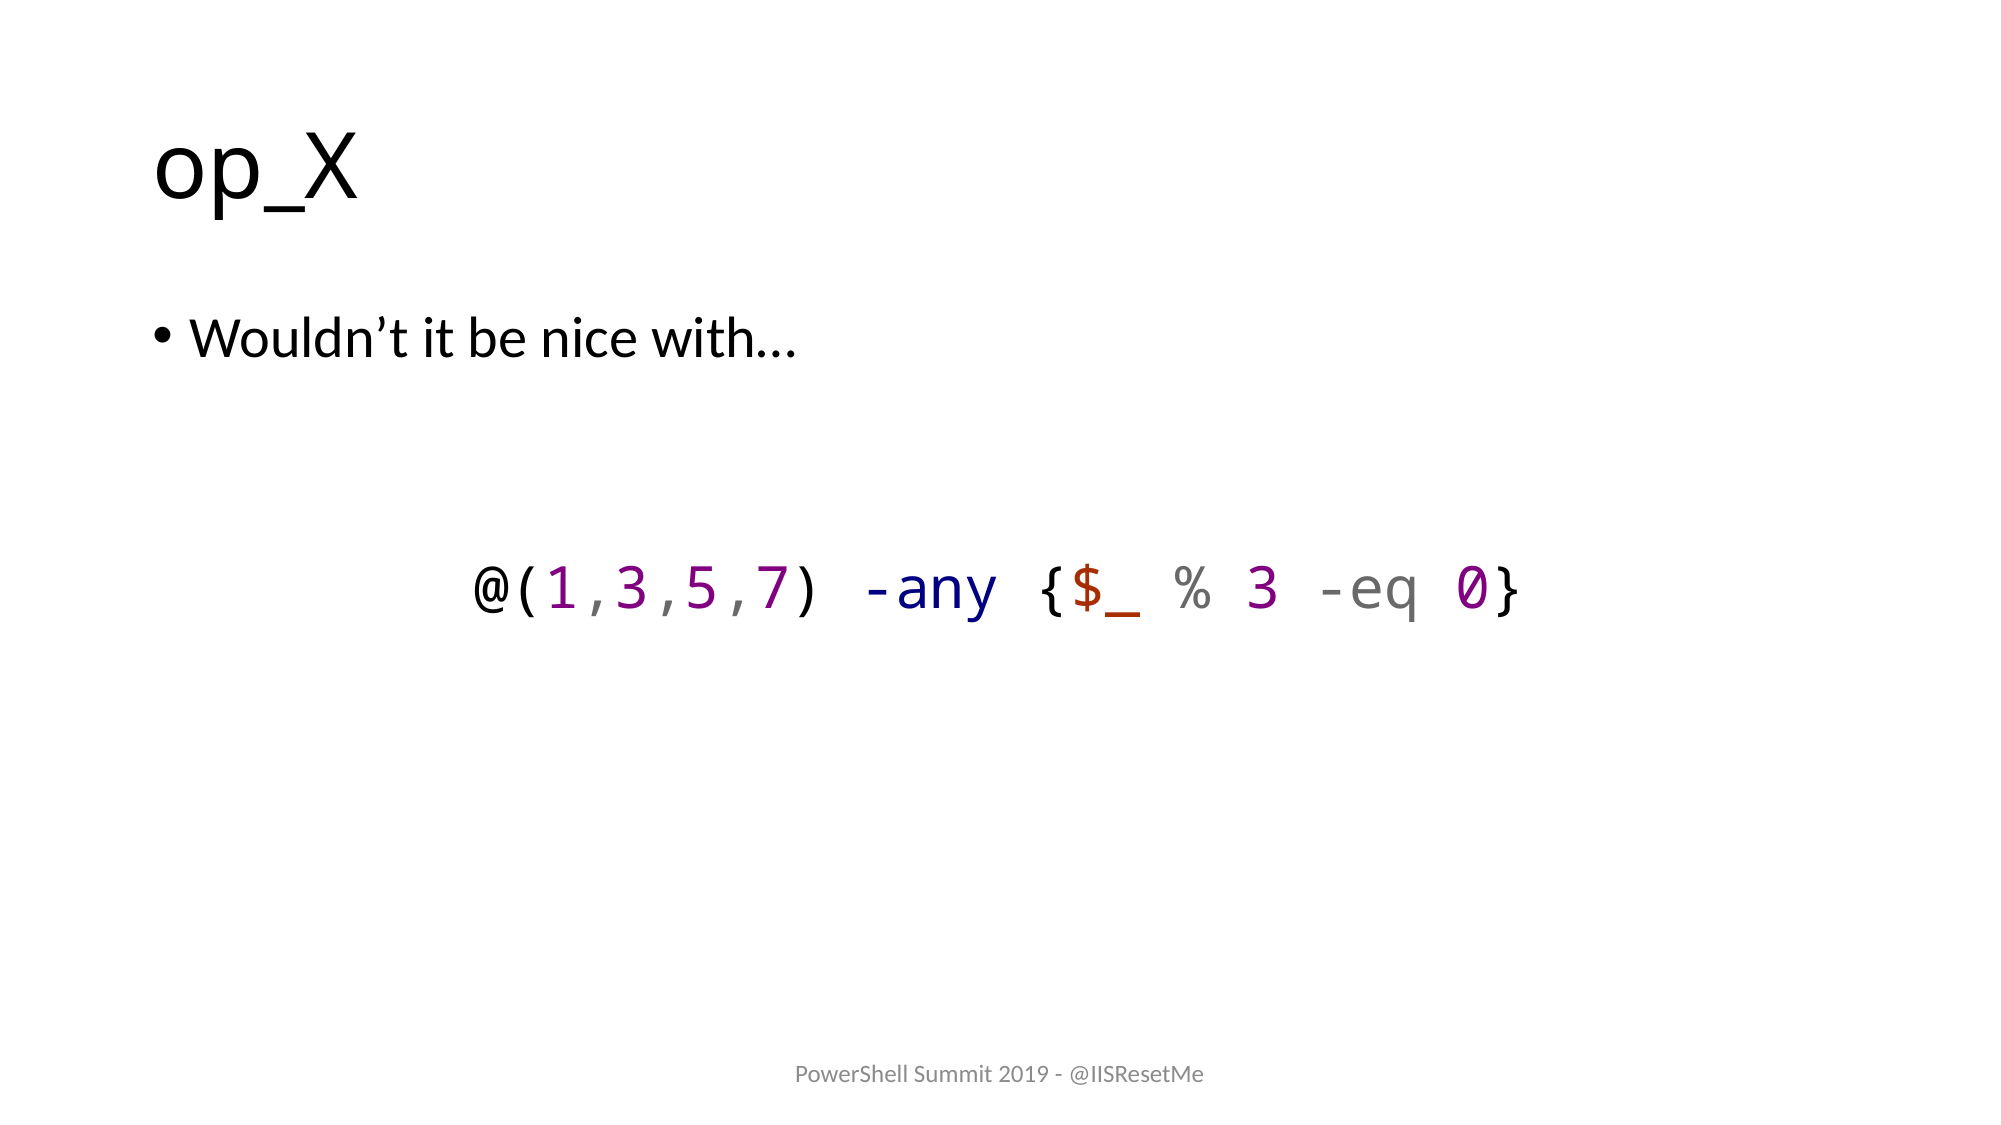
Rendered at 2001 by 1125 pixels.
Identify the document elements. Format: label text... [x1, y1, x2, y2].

title op_X [137, 59, 1863, 278]
list Wouldn’t it be nice with… @(1,3,5,7) -any {$_ % 3 -eq 0} [137, 299, 1863, 1014]
footer PowerShell Summit 2019 - @IISResetMe [662, 1042, 1338, 1103]
